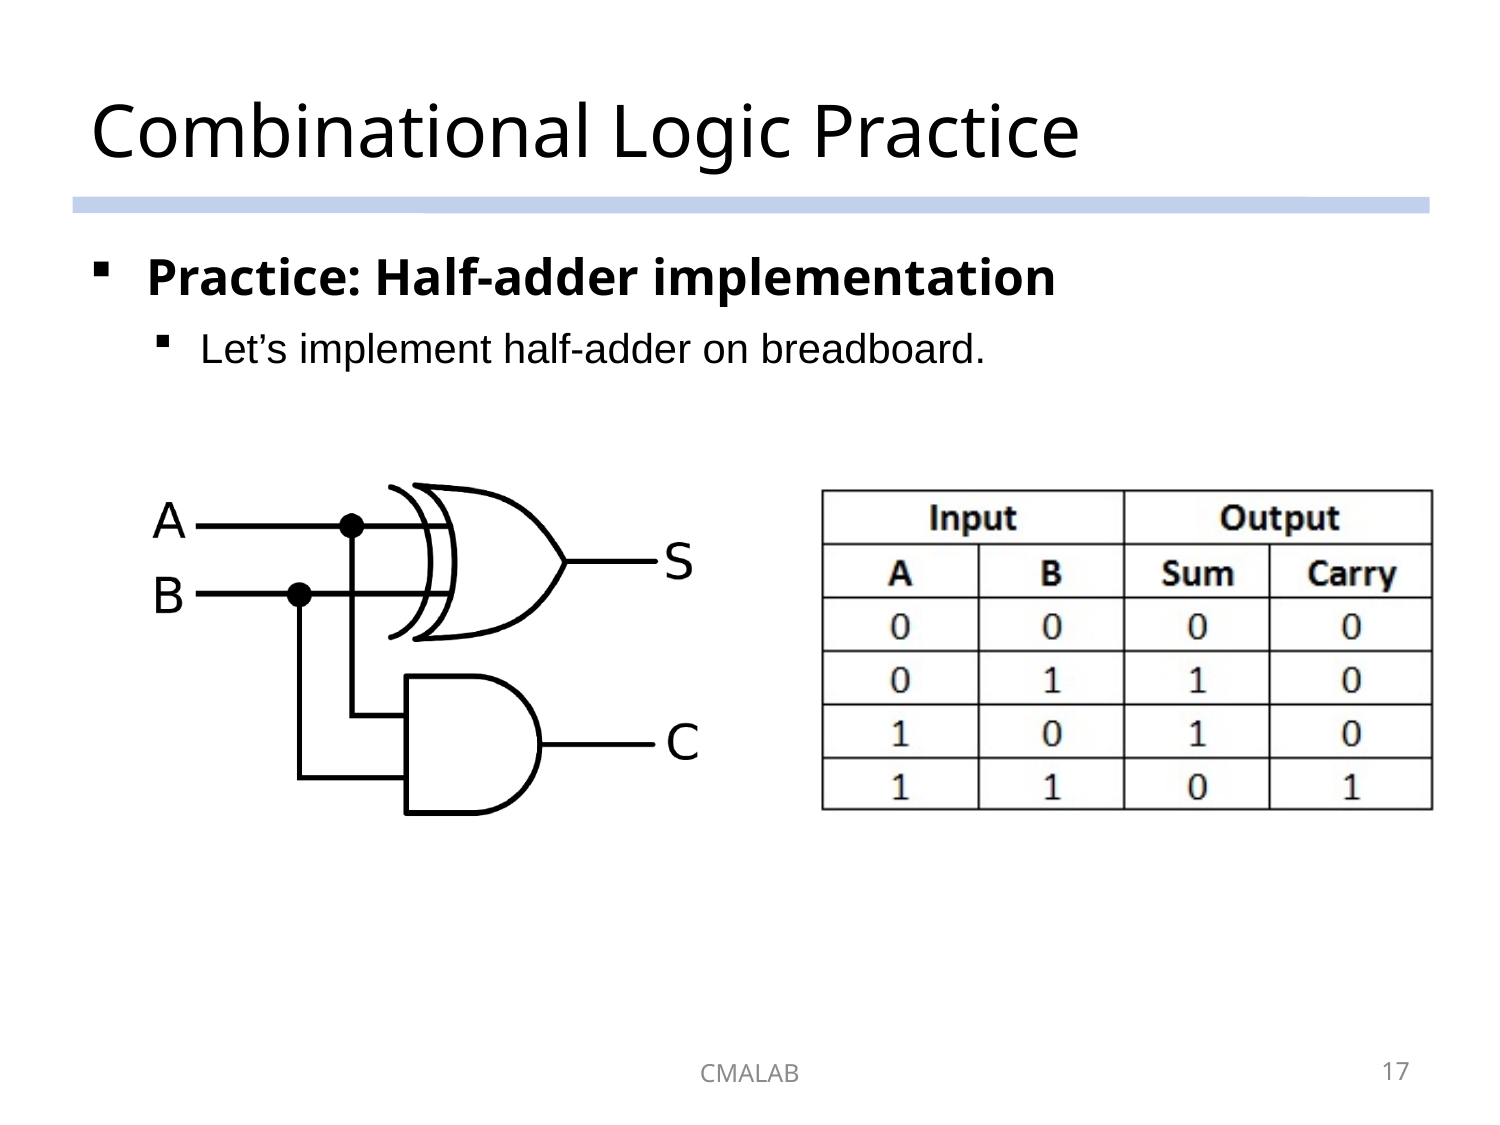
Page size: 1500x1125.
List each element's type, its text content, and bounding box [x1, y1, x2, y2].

slide_number 17 [1074, 1042, 1425, 1103]
title Combinational Logic Practice [75, 45, 1425, 211]
footer CMALAB [512, 1042, 988, 1103]
picture [820, 487, 1438, 814]
text_box Practice: Half-adder implementation [74, 207, 1425, 584]
text_box Let’s implement half-adder on breadboard. [138, 314, 1002, 380]
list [135, 463, 715, 838]
